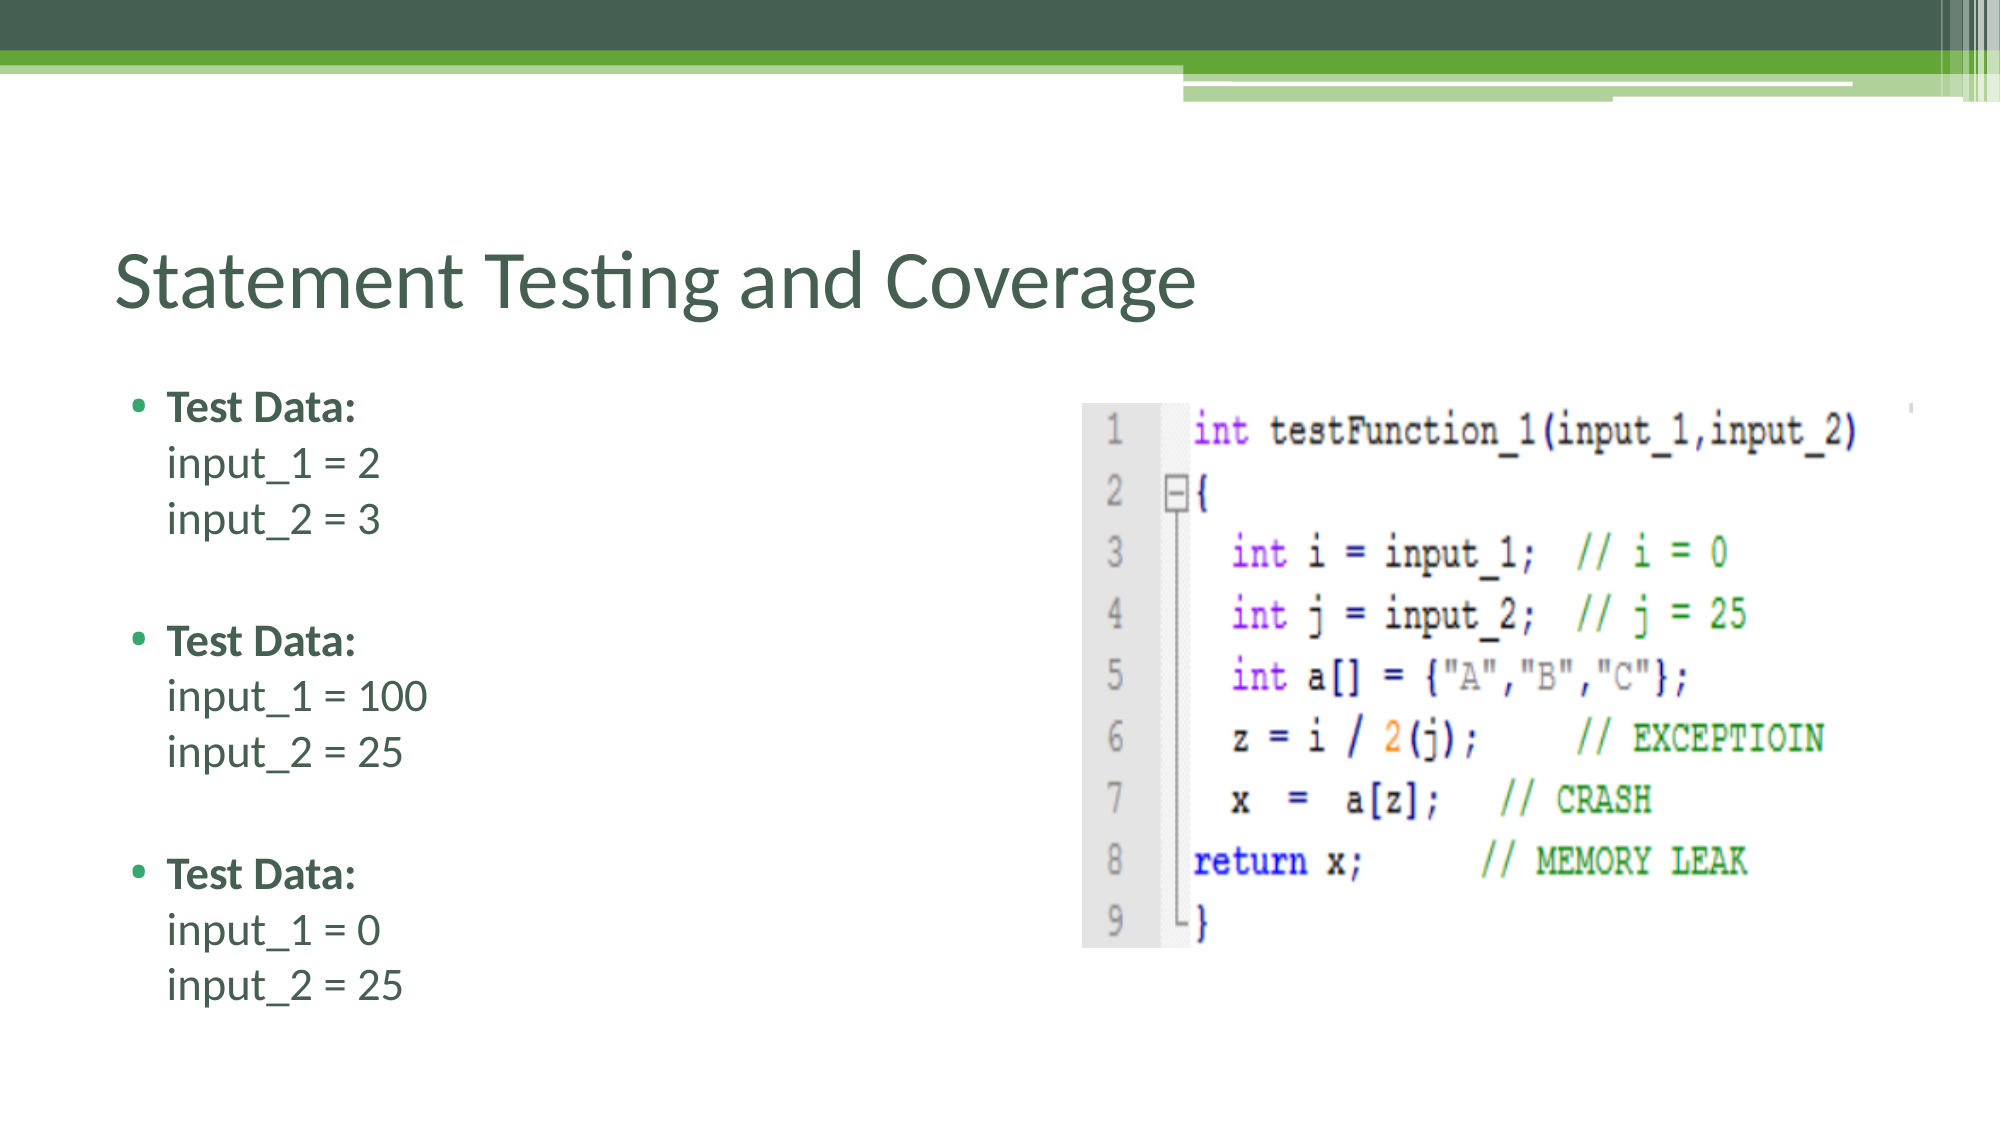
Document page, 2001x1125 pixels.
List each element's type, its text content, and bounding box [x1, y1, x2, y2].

title Statement Testing and Coverage [99, 187, 1900, 363]
list Test Data: input_1 = 2 input_2 = 3 Test Data: input_1 = 100 input_2 = 25 Test Data: input_1 = 0 input_2 = 25 [99, 368, 1900, 1079]
picture [1082, 403, 1913, 948]
